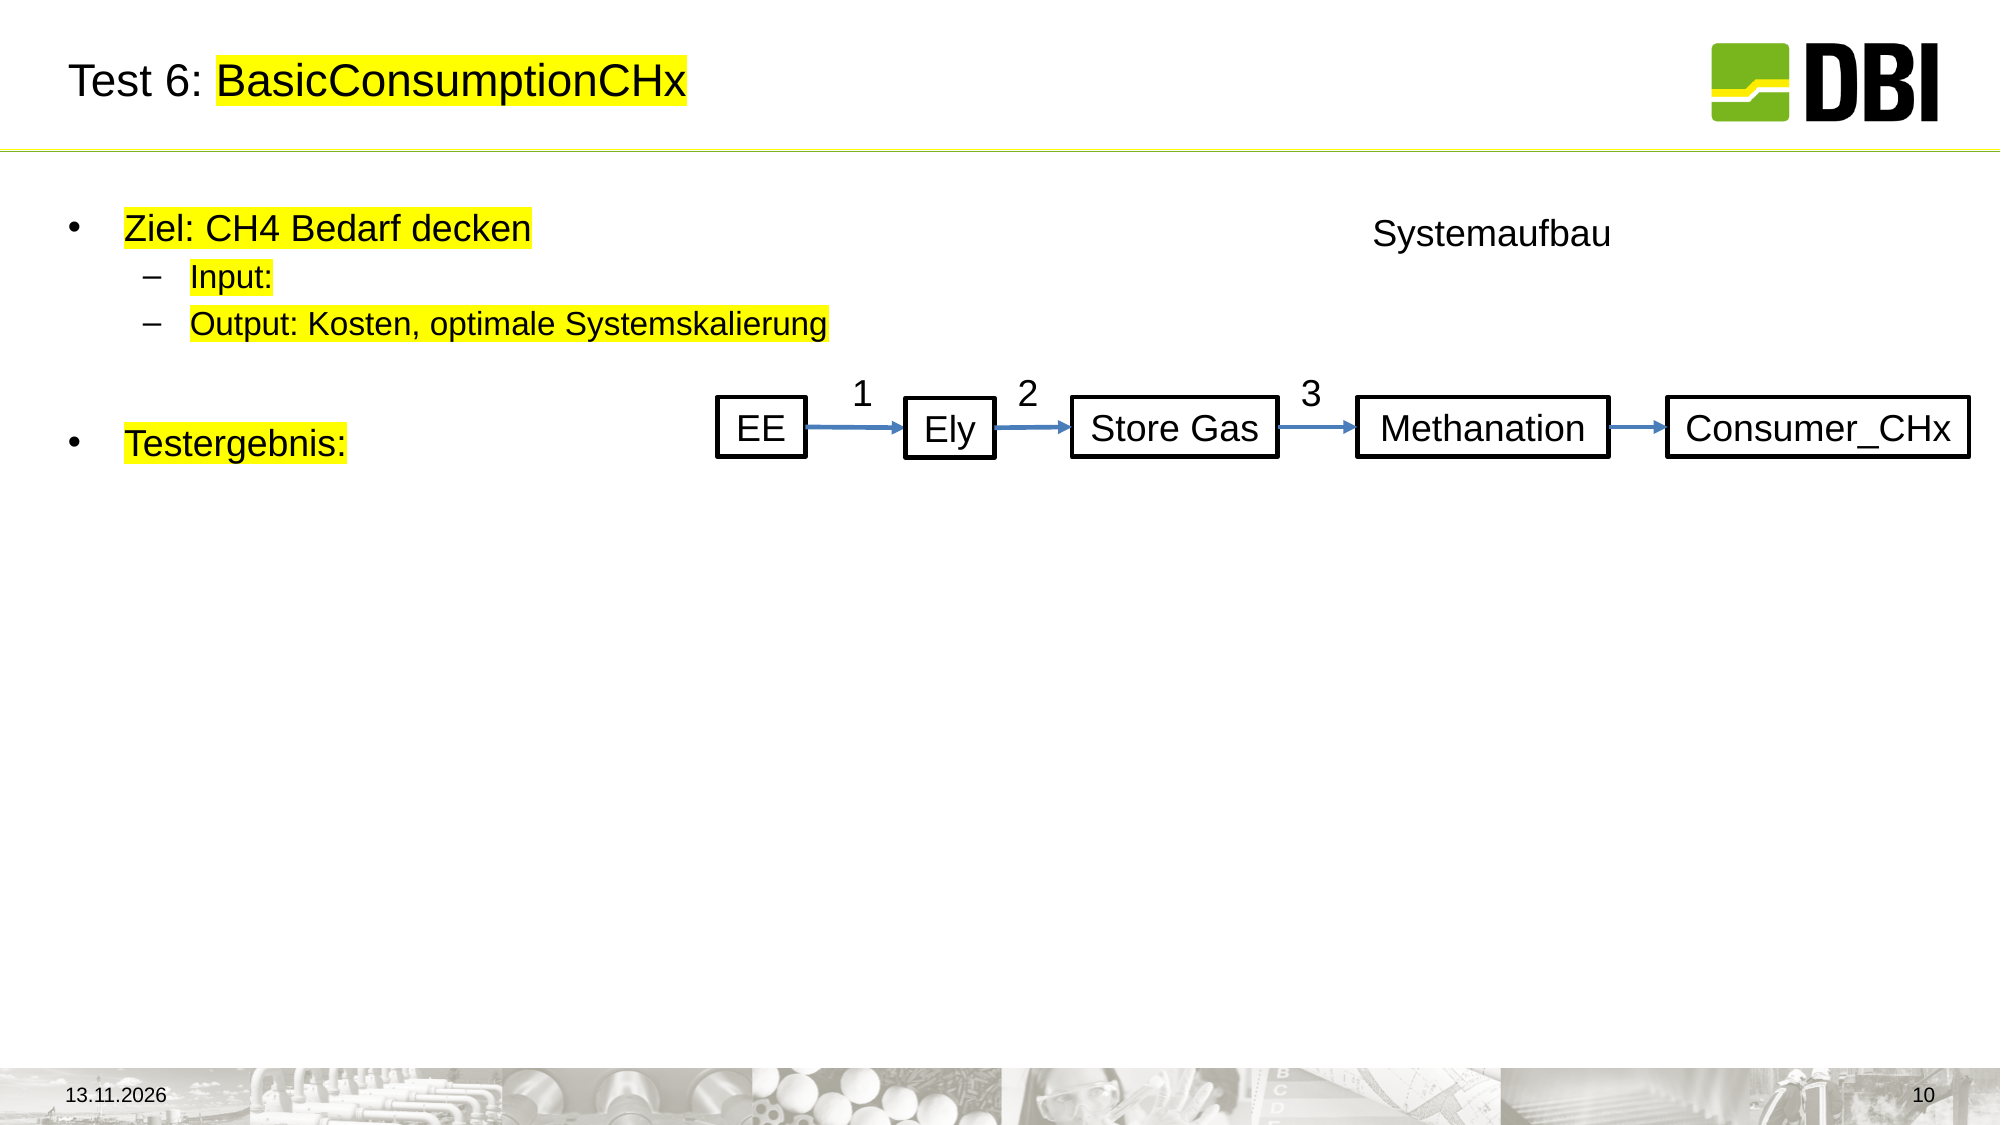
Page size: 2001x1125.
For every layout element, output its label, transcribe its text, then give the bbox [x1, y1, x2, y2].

text_box 2 [1002, 361, 1053, 422]
slide_number 10 [1663, 1074, 1948, 1116]
text_box EE [717, 397, 806, 457]
title Test 6: BasicConsumptionCHx [53, 7, 1475, 149]
text_box Consumer_CHx [1667, 397, 1969, 457]
text_box Ely [905, 397, 995, 458]
list Ziel: CH4 Bedarf decken Input: Output: Kosten, optimale Systemskalierung Testergebnis: [53, 196, 1938, 1024]
footer [373, 1074, 1663, 1116]
text_box Store Gas [1071, 397, 1278, 457]
text_box Methanation [1357, 397, 1609, 457]
text_box Systemaufbau [1357, 201, 1627, 262]
picture [1708, 41, 1938, 124]
text_box 1 [837, 361, 888, 422]
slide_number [53, 1074, 373, 1116]
text_box 3 [1286, 361, 1337, 422]
